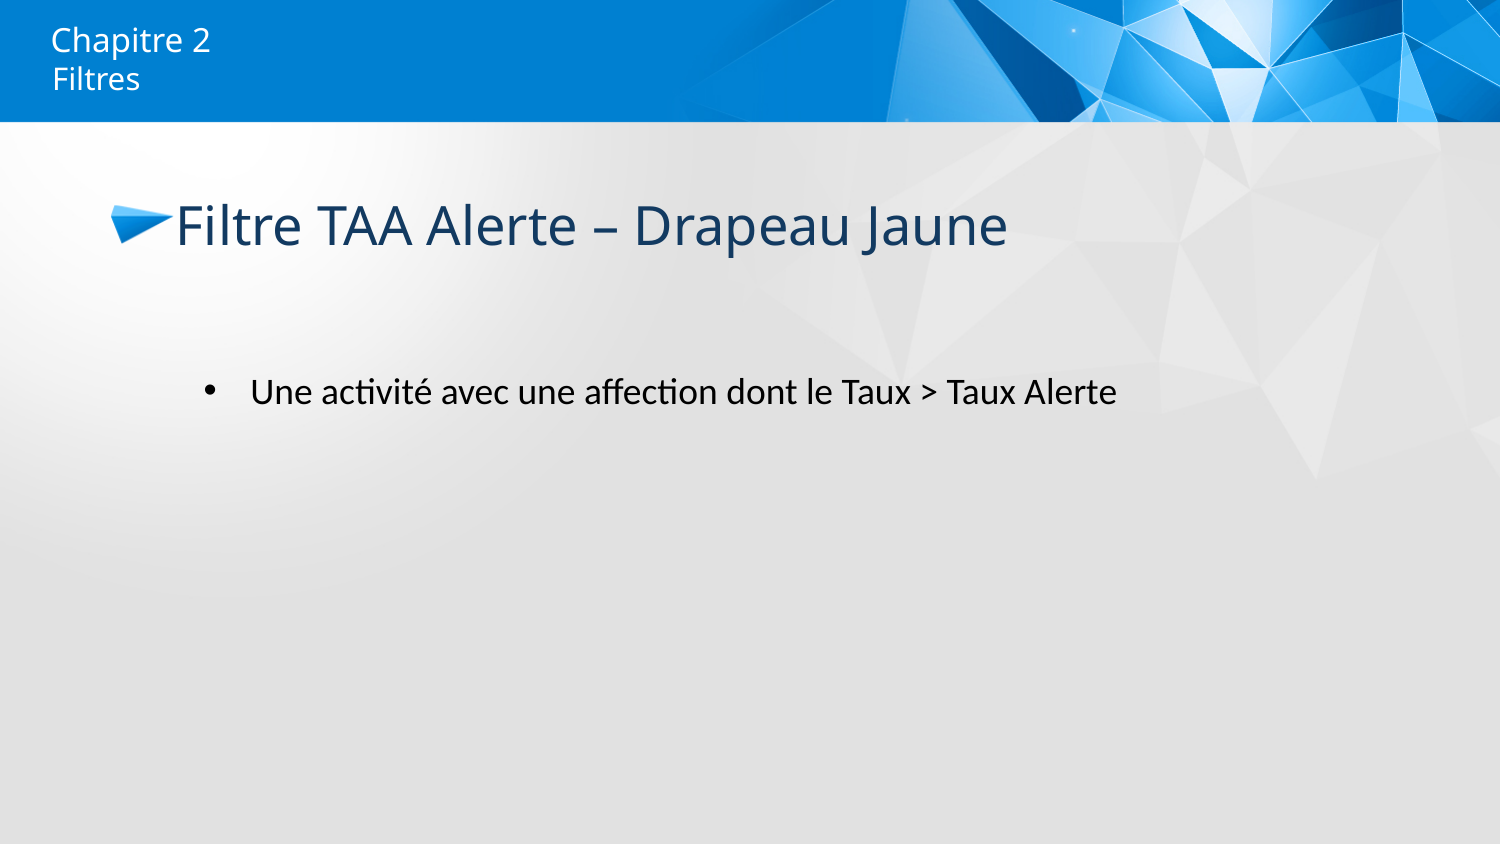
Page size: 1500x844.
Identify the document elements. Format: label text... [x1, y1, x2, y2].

list Filtre TAA Alerte – Drapeau Jaune [92, 183, 1387, 741]
picture [0, 0, 1500, 844]
title Chapitre 2 [50, 18, 292, 59]
text_box Une activité avec une affection dont le Taux > Taux Alerte [113, 314, 1240, 420]
list Filtres [52, 58, 636, 104]
